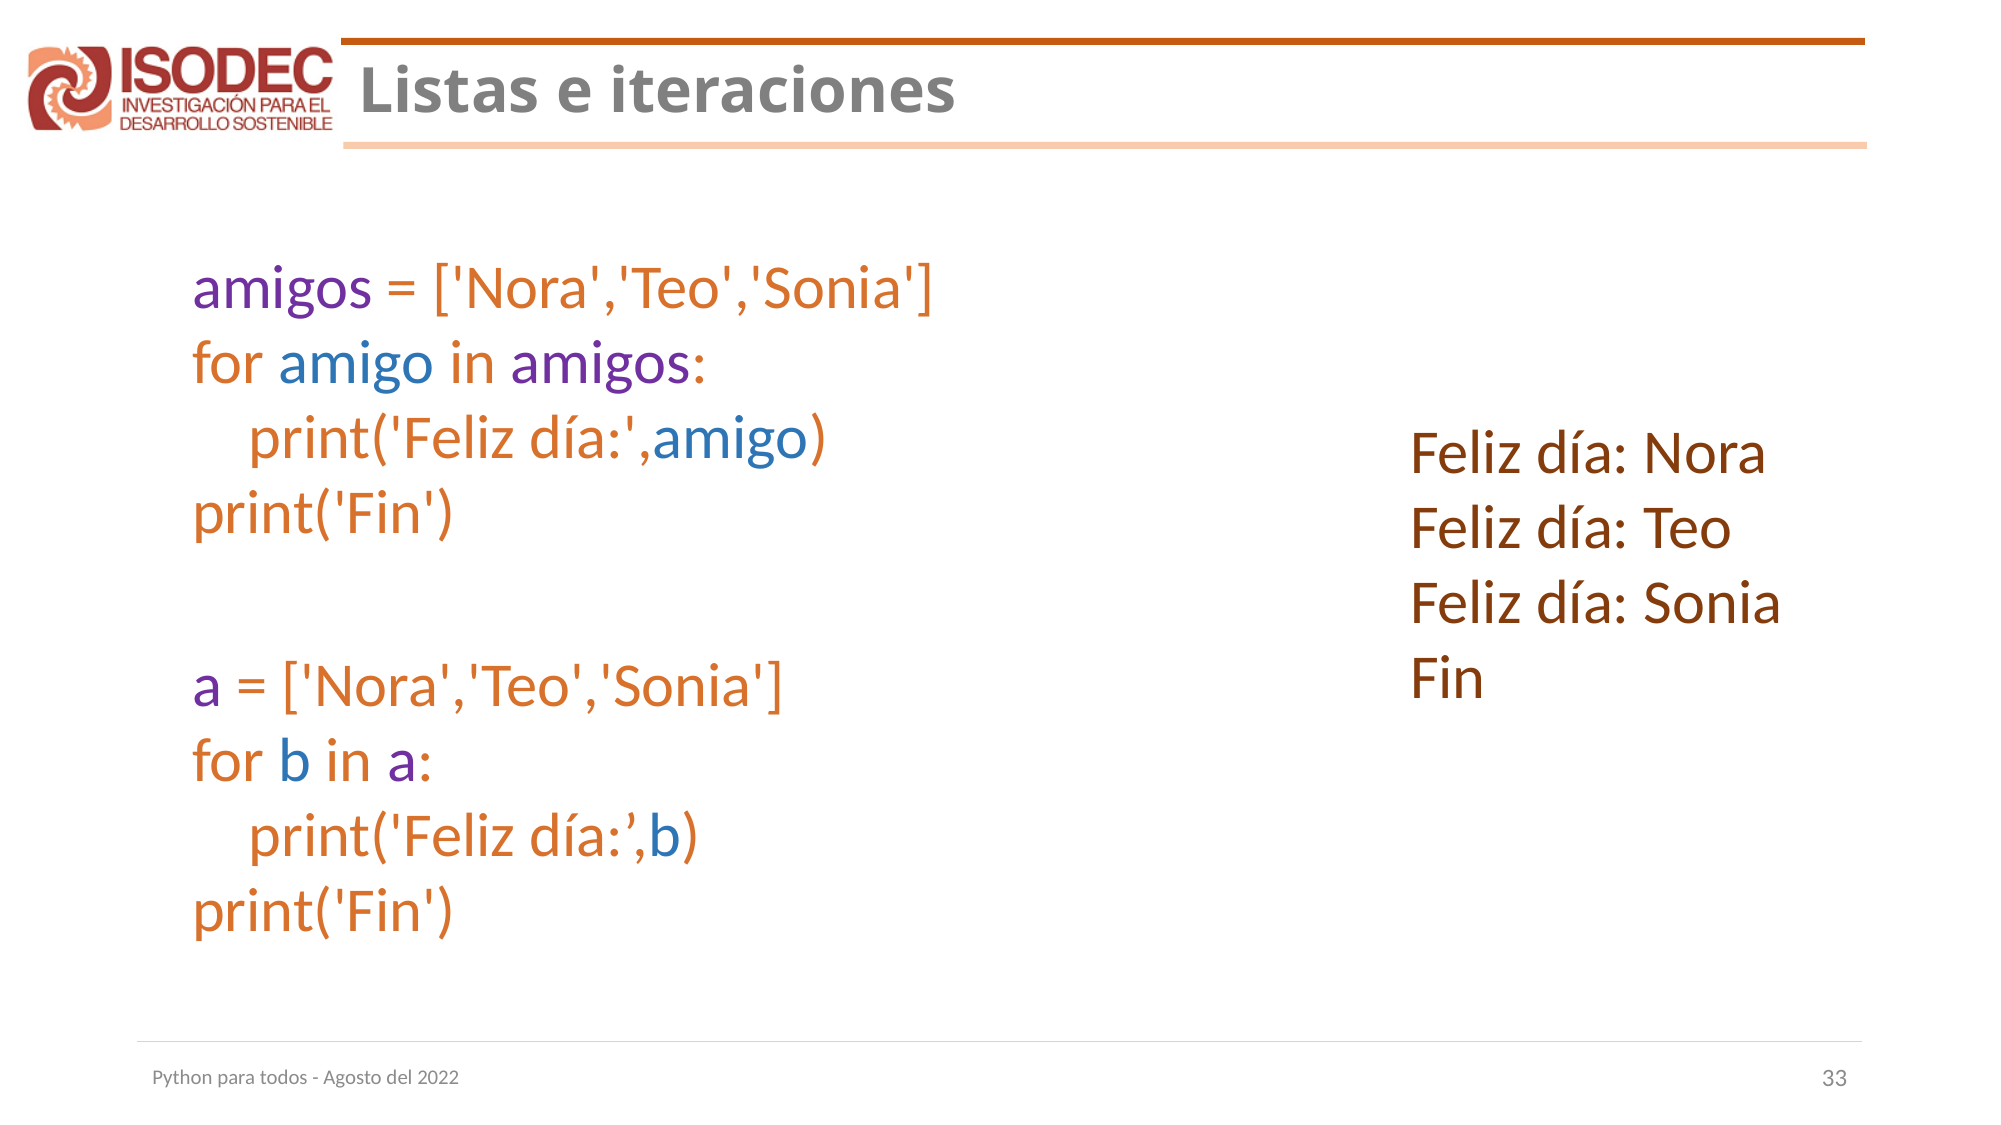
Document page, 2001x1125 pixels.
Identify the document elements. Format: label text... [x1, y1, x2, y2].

text_box Feliz día: Nora Feliz día: Teo Feliz día: Sonia Fin [1395, 403, 1846, 718]
footer Python para todos - Agosto del 2022 [137, 1046, 1412, 1106]
picture [20, 33, 344, 144]
text_box a = ['Nora','Teo','Sonia'] for b in a: print('Feliz día:’,b) print('Fin') [177, 636, 1000, 952]
title Listas e iteraciones [343, 49, 1862, 136]
text_box amigos = ['Nora','Teo','Sonia'] for amigo in amigos: print('Feliz día:',amigo) print('Fin') [177, 238, 1000, 554]
slide_number 33 [1412, 1046, 1863, 1106]
